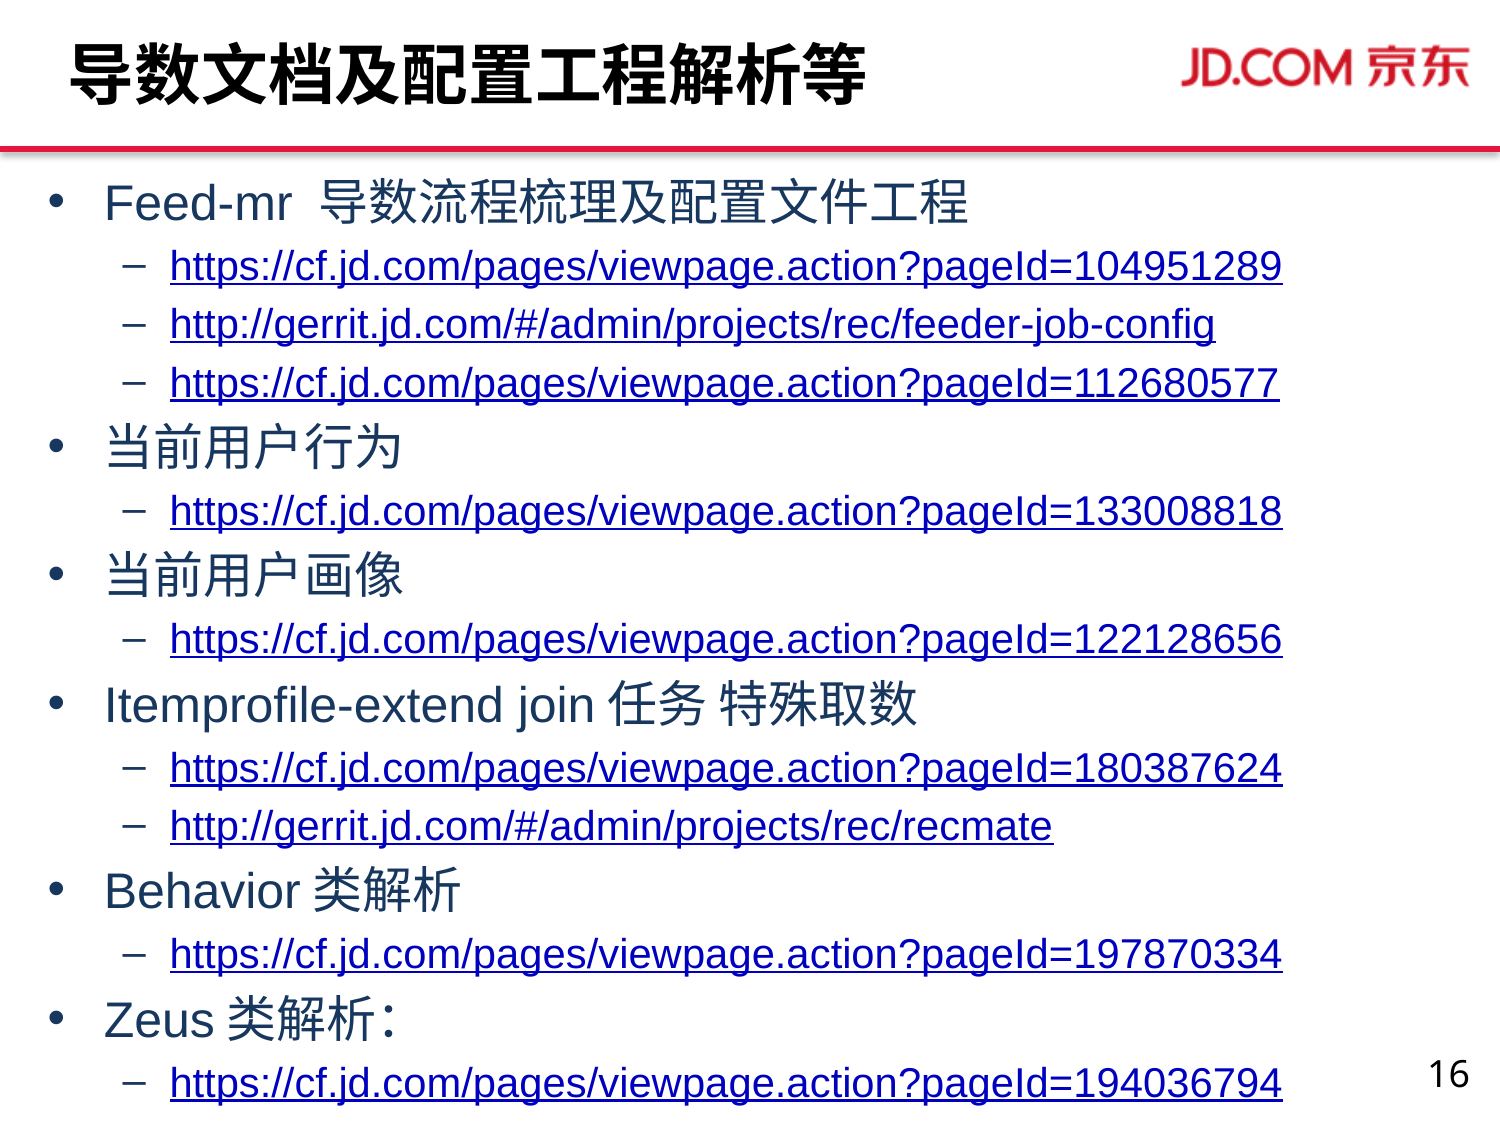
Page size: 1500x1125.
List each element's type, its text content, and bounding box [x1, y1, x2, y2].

text_box 16 [1412, 1042, 1500, 1103]
text_box Feed-mr 导数流程梳理及配置文件工程 https://cf.jd.com/pages/viewpage.action?pageId=104951289 http://gerrit.jd.com/#/admin/projects/rec/feeder-job-config https://cf.jd.com/pages/viewpage.action?pageId=112680577 当前用户行为 https://cf.jd.com/pages/viewpage.action?pageId=133008818 当前用户画像 https://cf.jd.com/pages/viewpage.action?pageId=122128656 Itemprofile-extend join任务 特殊取数 https://cf.jd.com/pages/viewpage.action?pageId=180387624 http://gerrit.jd.com/#/admin/projects/rec/recmate Behavior类解析 https://cf.jd.com/pages/viewpage.action?pageId=197870334 Zeus类解析： https://cf.jd.com/pages/viewpage.action?pageId=194036794 [32, 162, 1492, 1043]
title 导数文档及配置工程解析等 [53, 10, 1472, 135]
text_box [137, 59, 1500, 278]
